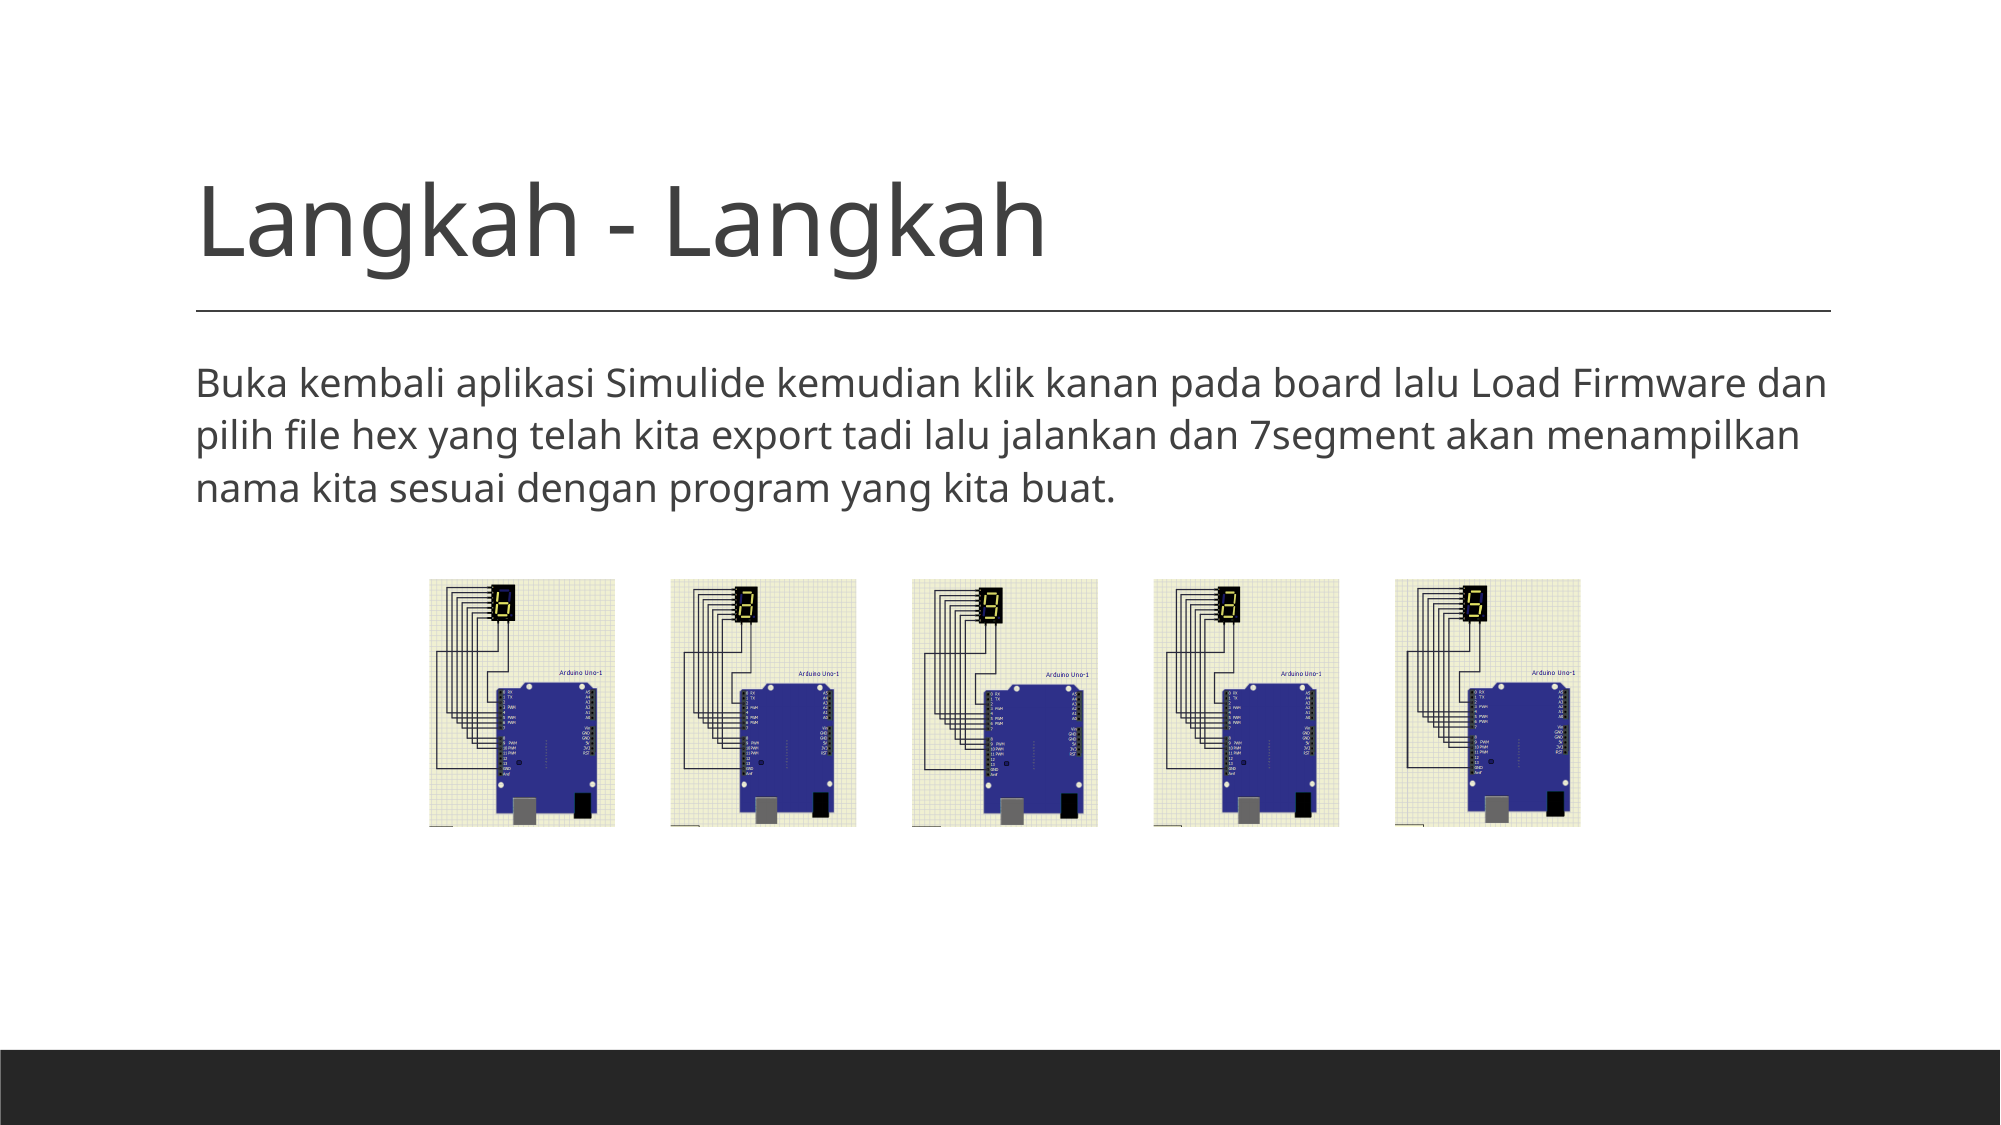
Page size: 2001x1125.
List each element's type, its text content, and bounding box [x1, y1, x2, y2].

list Buka kembali aplikasi Simulide kemudian klik kanan pada board lalu Load Firmware dan pilih file hex yang telah kita export tadi lalu jalankan dan 7segment akan menampilkan nama kita sesuai dengan program yang kita buat. [180, 345, 1830, 963]
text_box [428, 579, 1582, 827]
title Langkah - Langkah [180, 47, 1830, 285]
